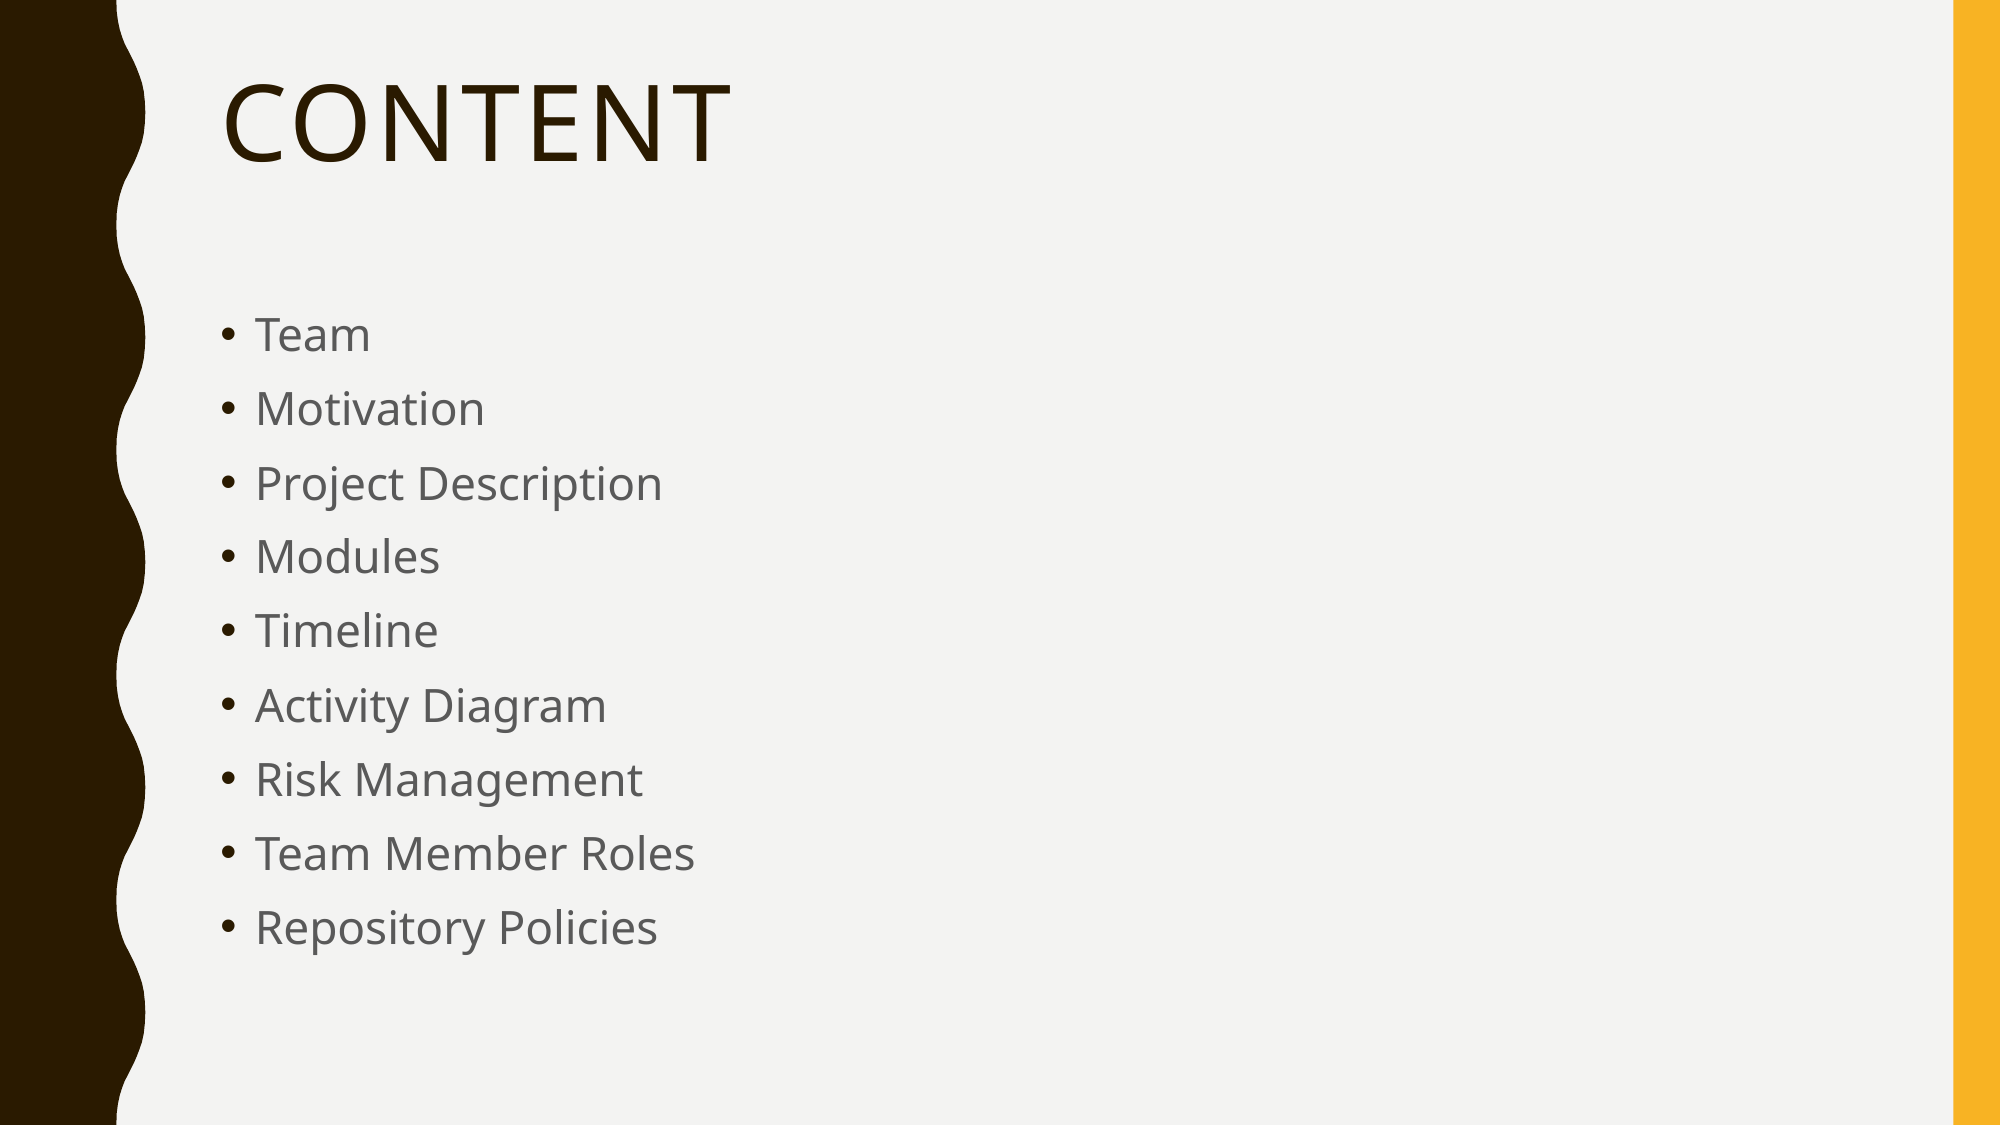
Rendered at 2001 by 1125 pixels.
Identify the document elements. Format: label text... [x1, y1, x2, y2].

title CONTENT [205, 62, 1875, 292]
list Team Motivation Project Description Modules Timeline Activity Diagram Risk Management Team Member Roles Repository Policies [205, 292, 1875, 965]
